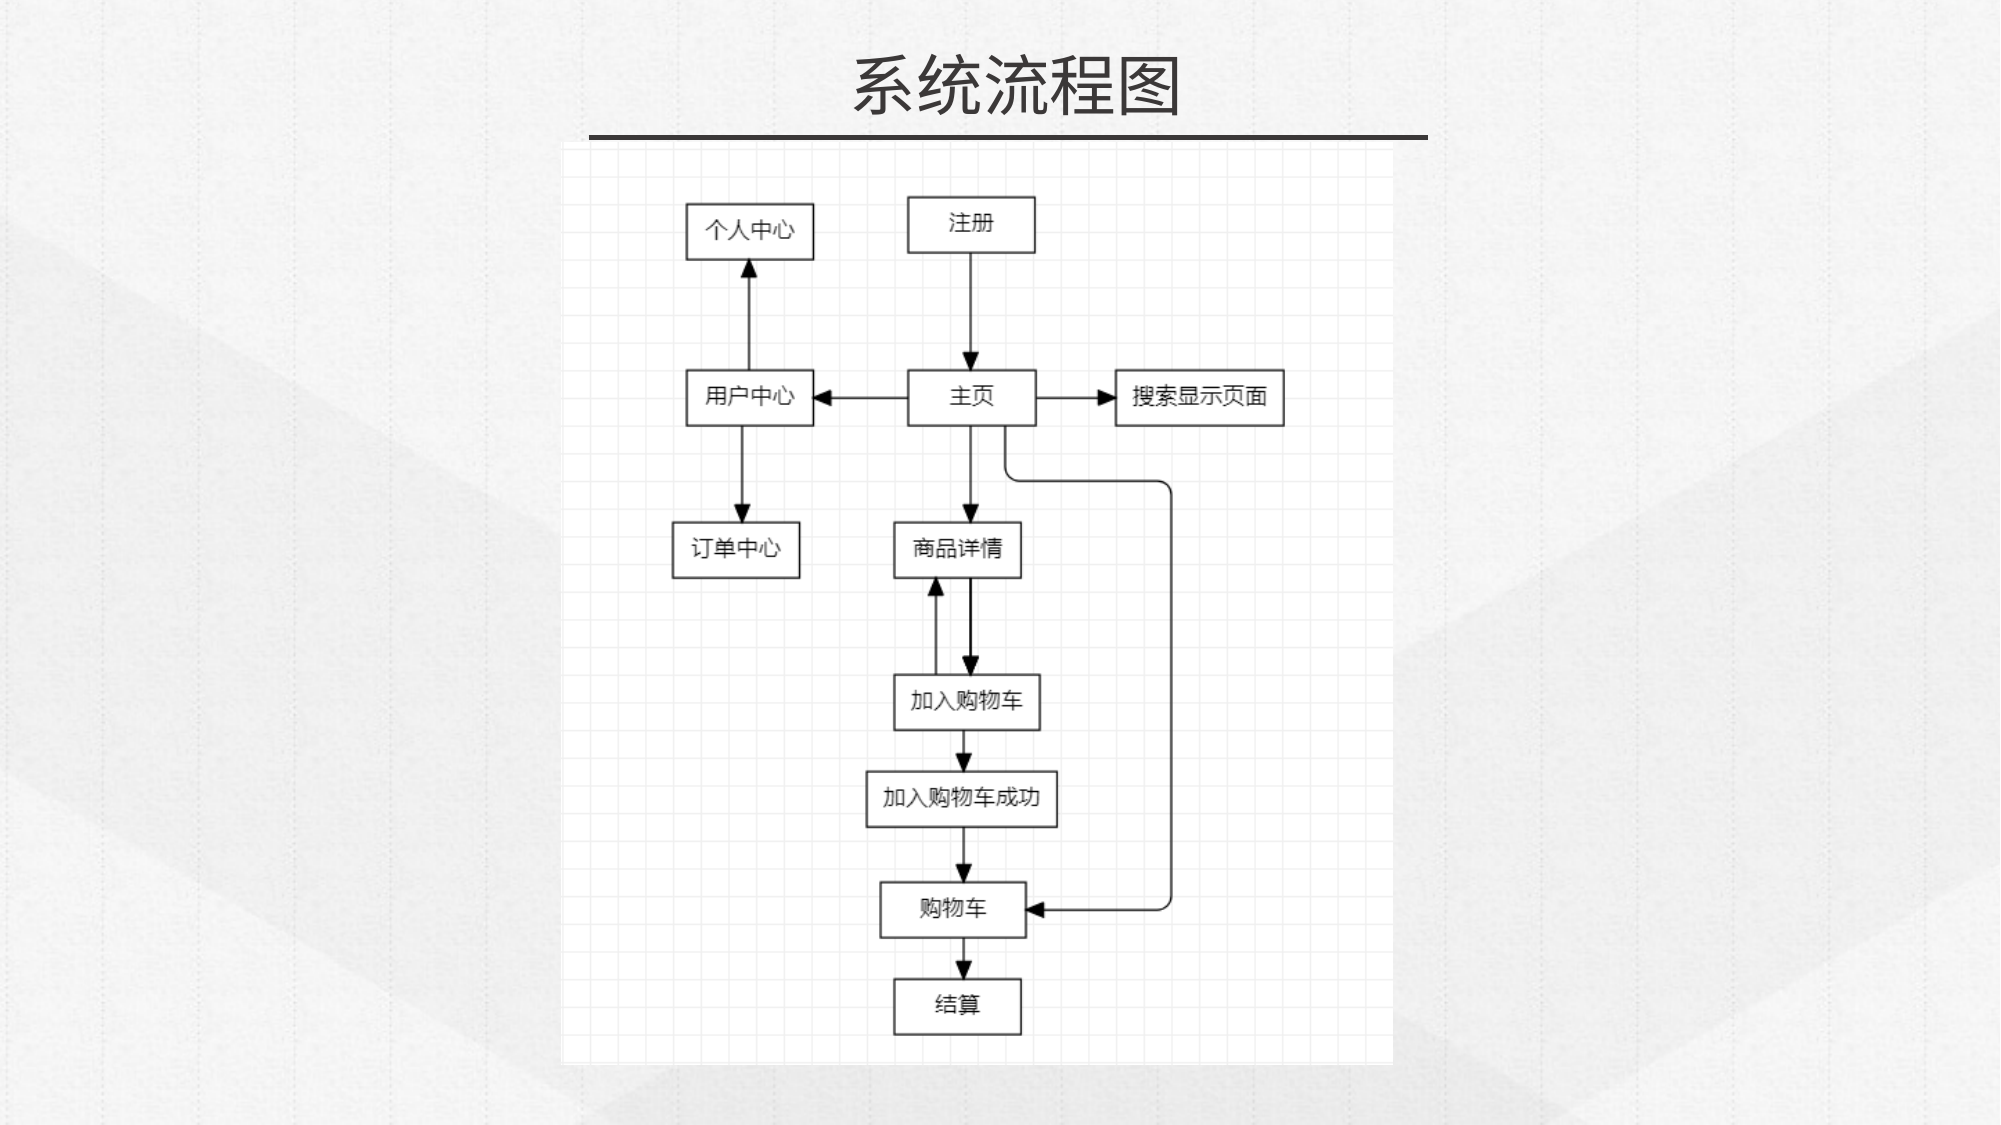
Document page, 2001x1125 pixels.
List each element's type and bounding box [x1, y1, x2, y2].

picture [0, 0, 2000, 1125]
text_box [561, 36, 1472, 138]
